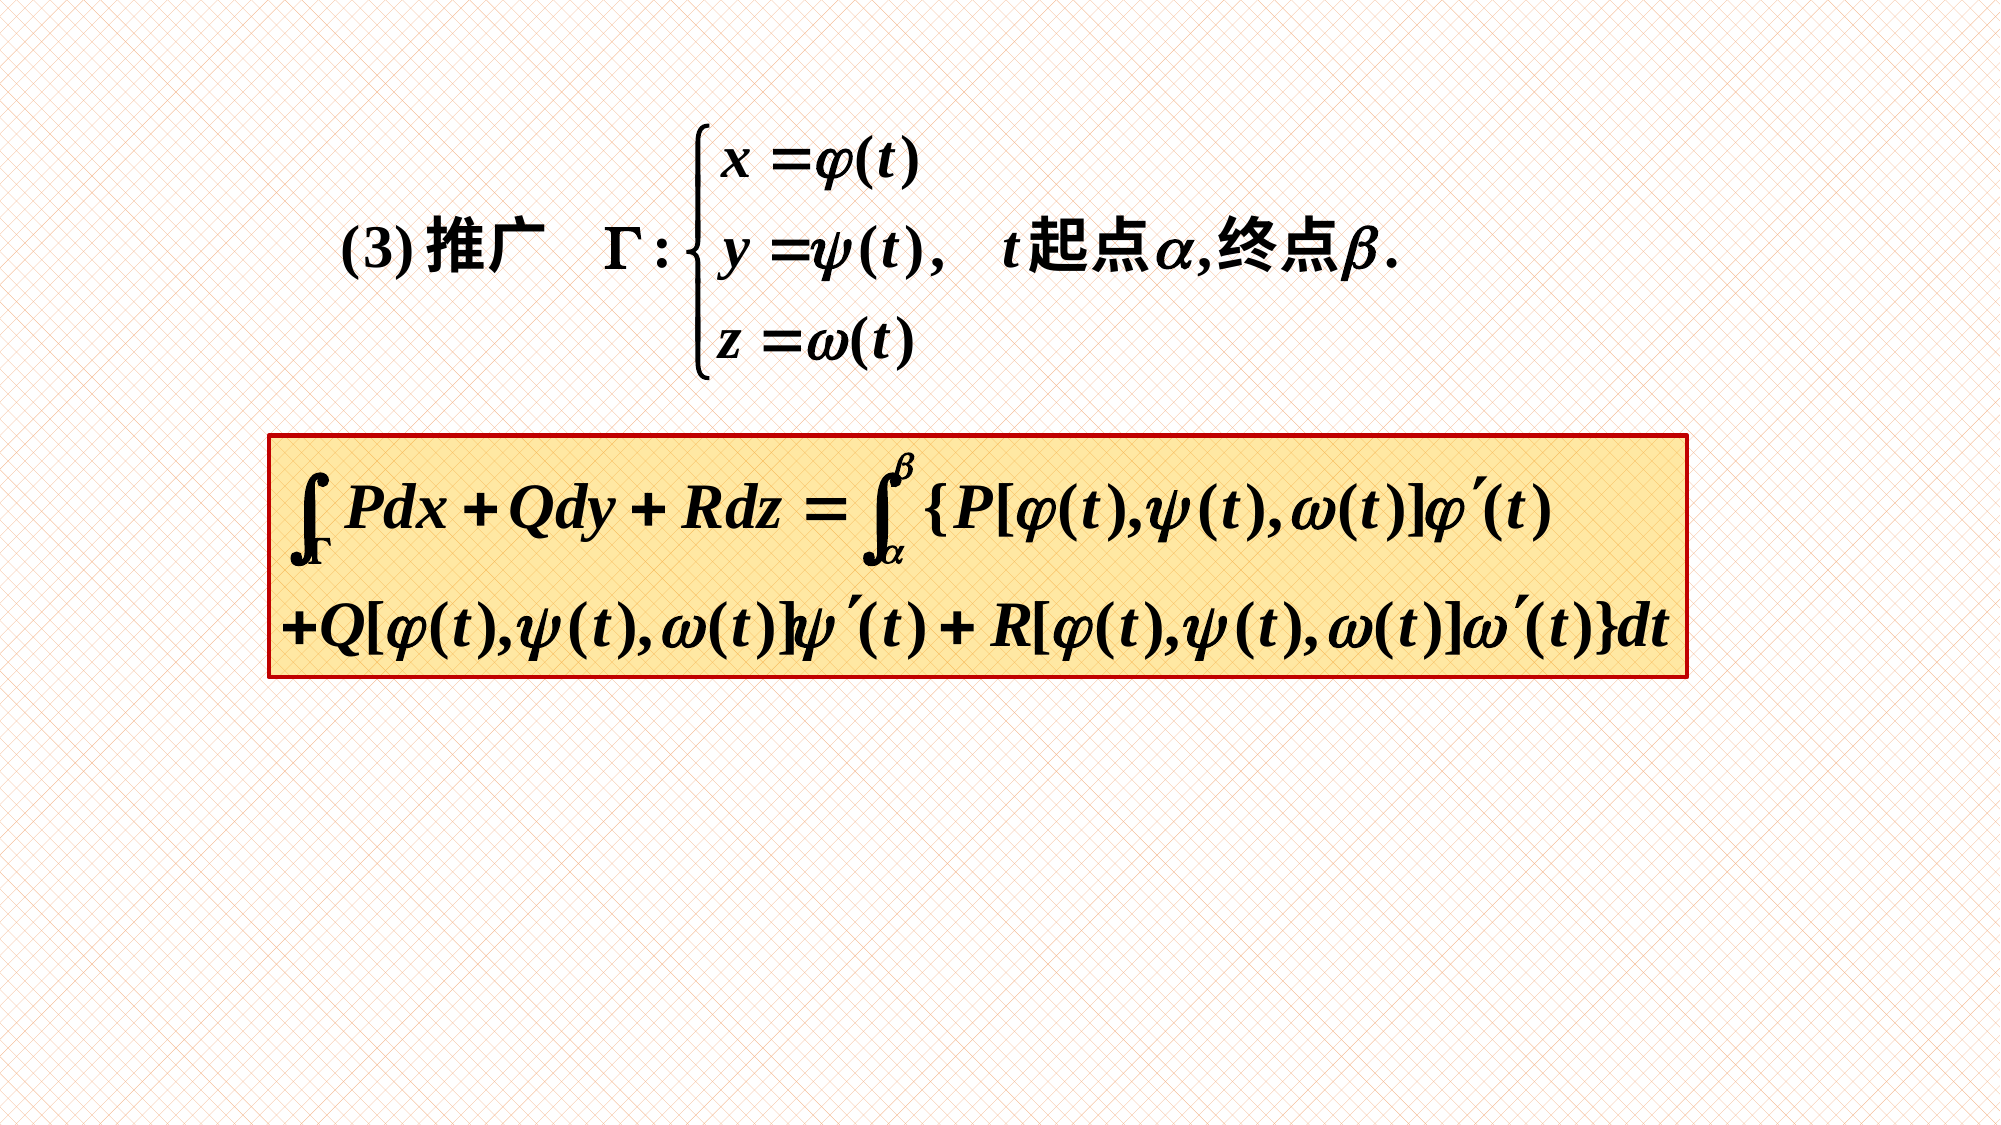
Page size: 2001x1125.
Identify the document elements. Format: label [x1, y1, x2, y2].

text_box [333, 111, 1411, 390]
slide_number [1412, 1042, 1863, 1103]
text_box [270, 437, 1686, 675]
